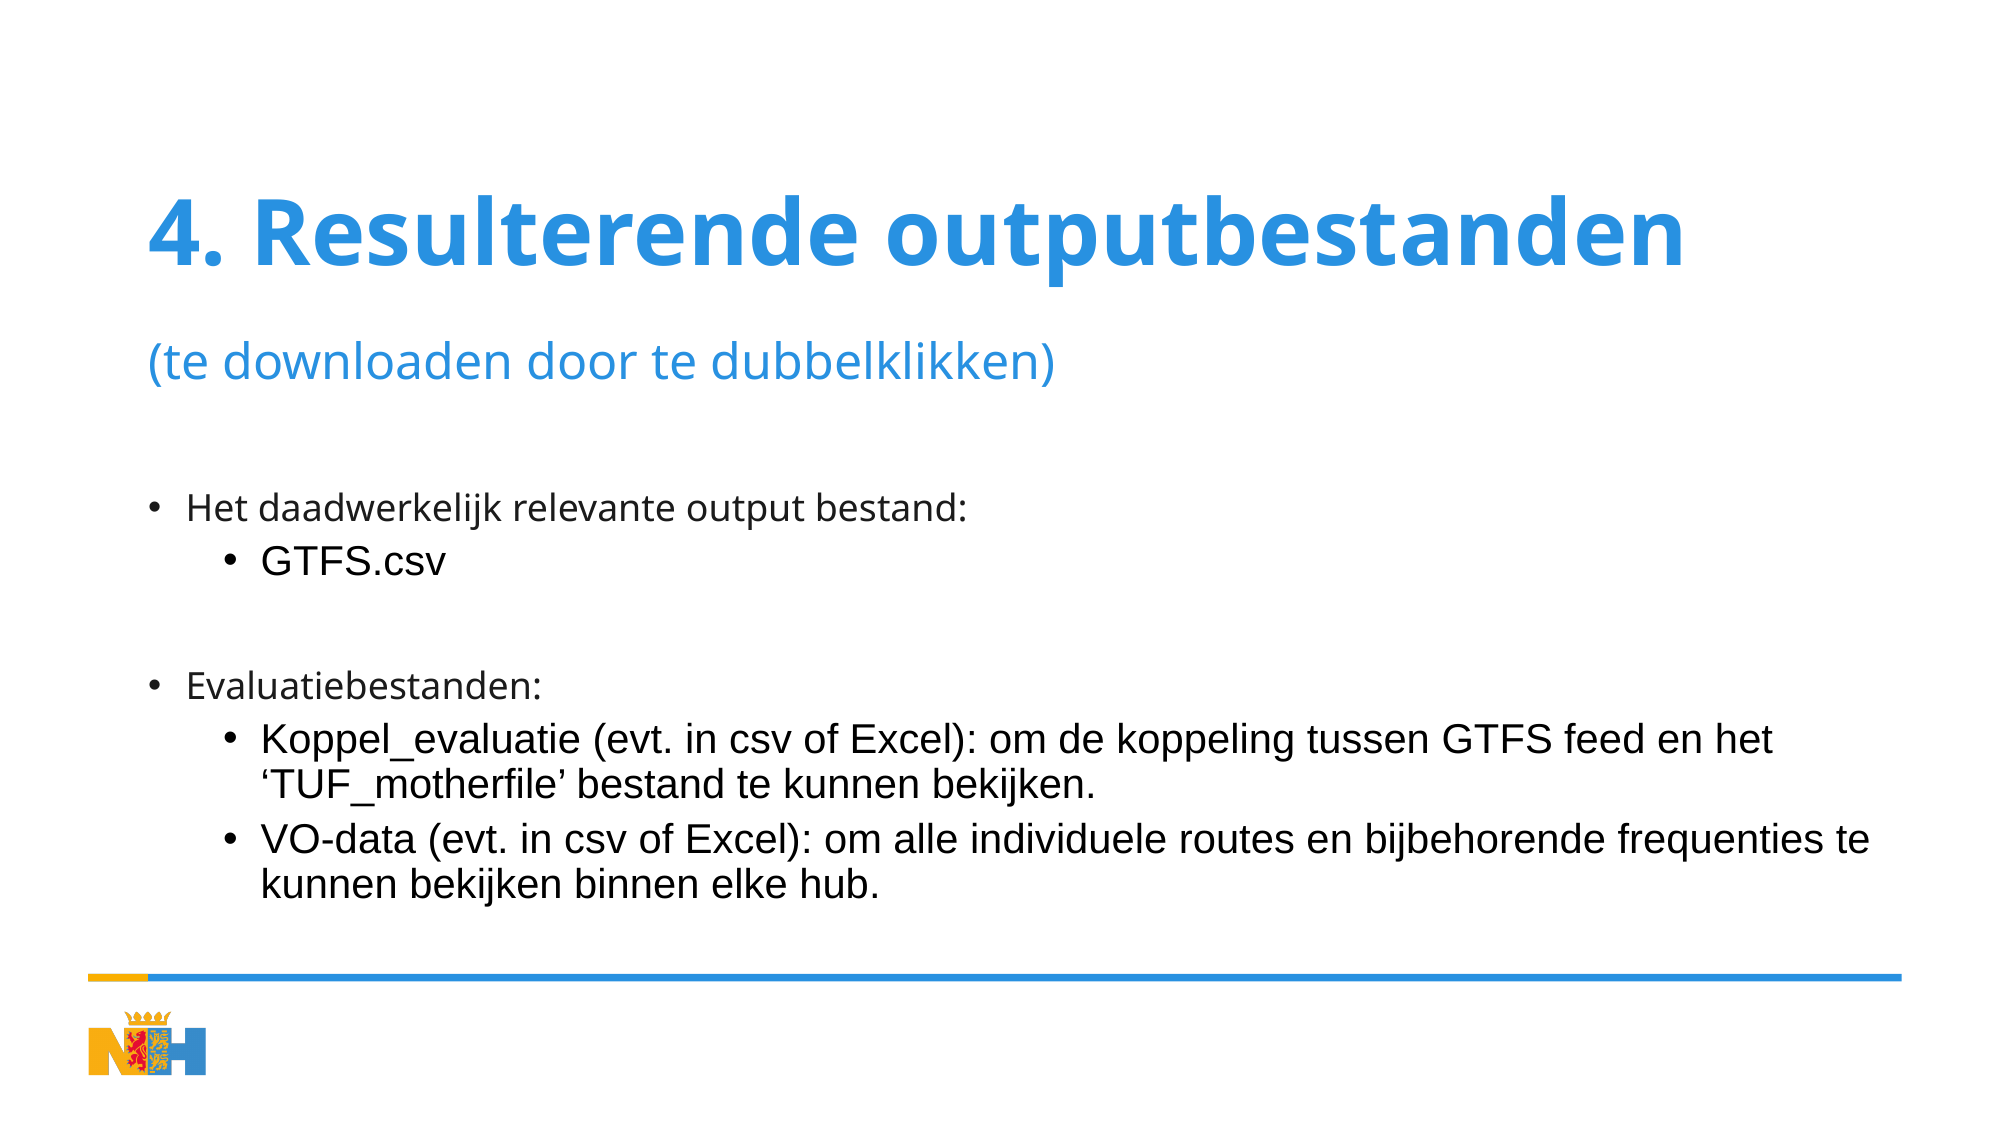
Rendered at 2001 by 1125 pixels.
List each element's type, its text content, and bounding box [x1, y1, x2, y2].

subtitle (te downloaden door te dubbelklikken) [148, 328, 1677, 416]
title 4. Resulterende outputbestanden [148, 178, 1902, 294]
picture [87, 1010, 207, 1077]
list Het daadwerkelijk relevante output bestand: GTFS.csv Evaluatiebestanden: Koppel_evaluatie (evt. in csv of Excel): om de koppeling tussen GTFS feed en het ‘TUF_motherfile’ bestand te kunnen bekijken. VO-data (evt. in csv of Excel): om alle individuele routes en bijbehorende frequenties te kunnen bekijken binnen elke hub. [148, 481, 1902, 913]
